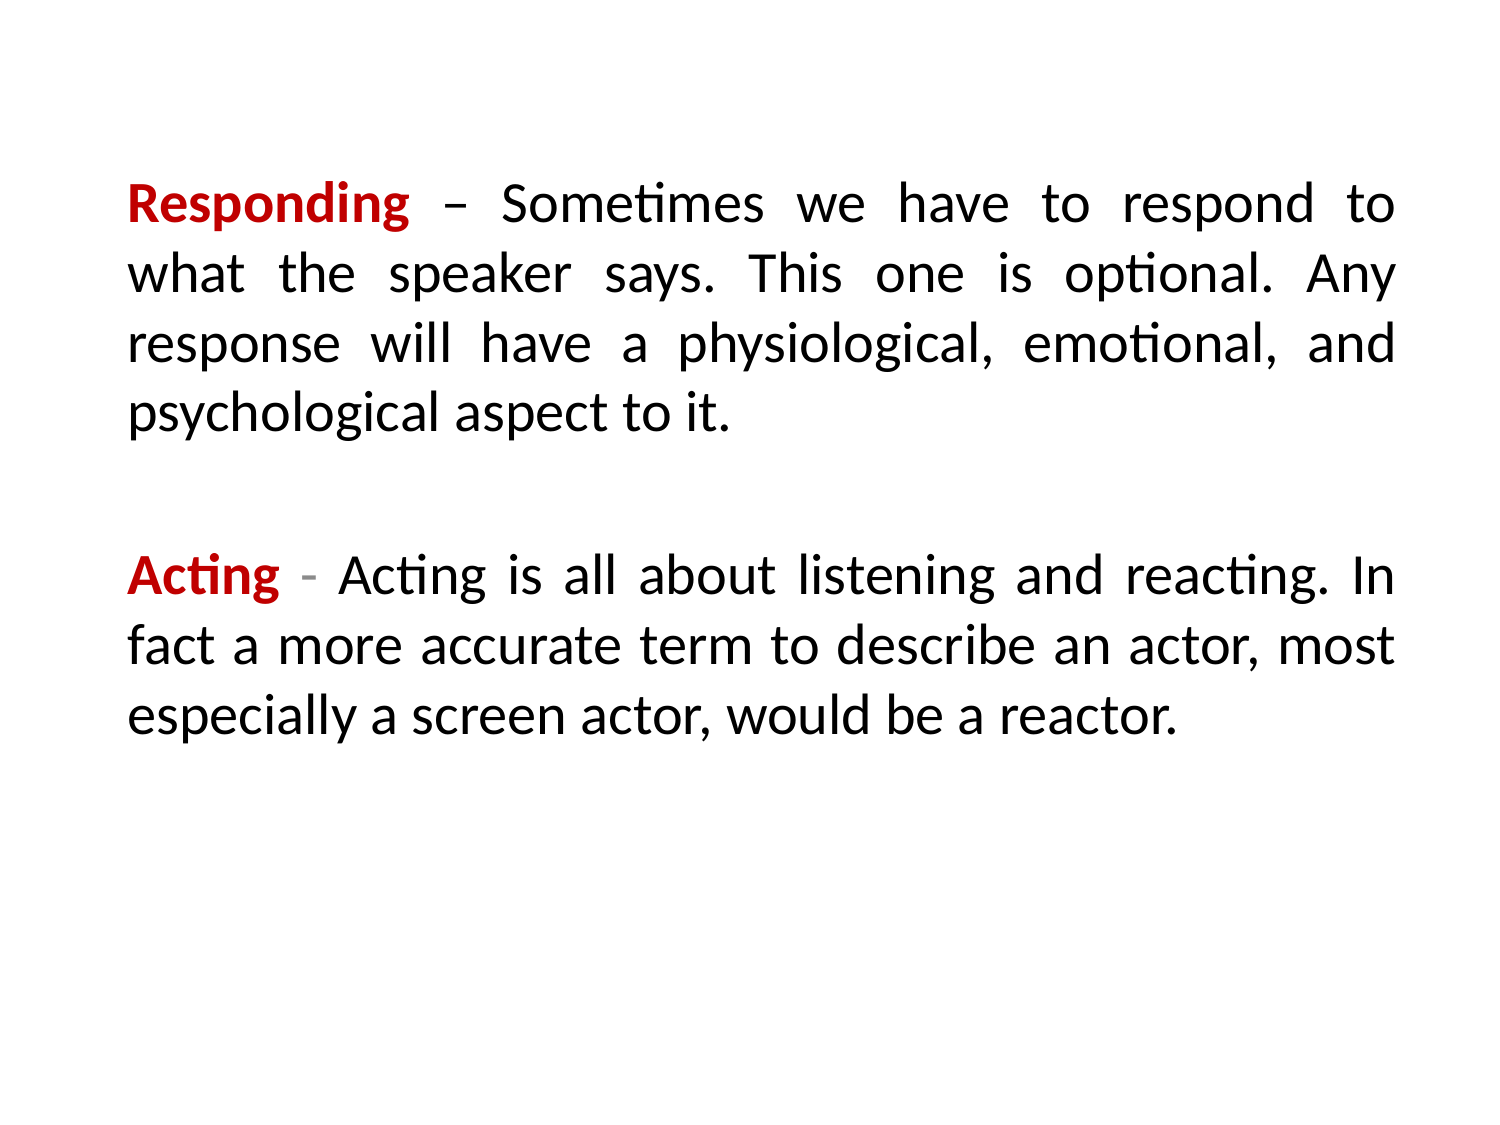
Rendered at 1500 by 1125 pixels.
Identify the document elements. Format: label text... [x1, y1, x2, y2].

subtitle Responding – Sometimes we have to respond to what the speaker says. This one is optional. Any response will have a physiological, emotional, and psychological aspect to it. Acting - Acting is all about listening and reacting. In fact a more accurate term to describe an actor, most especially a screen actor, would be a reactor. [112, 75, 1413, 1038]
